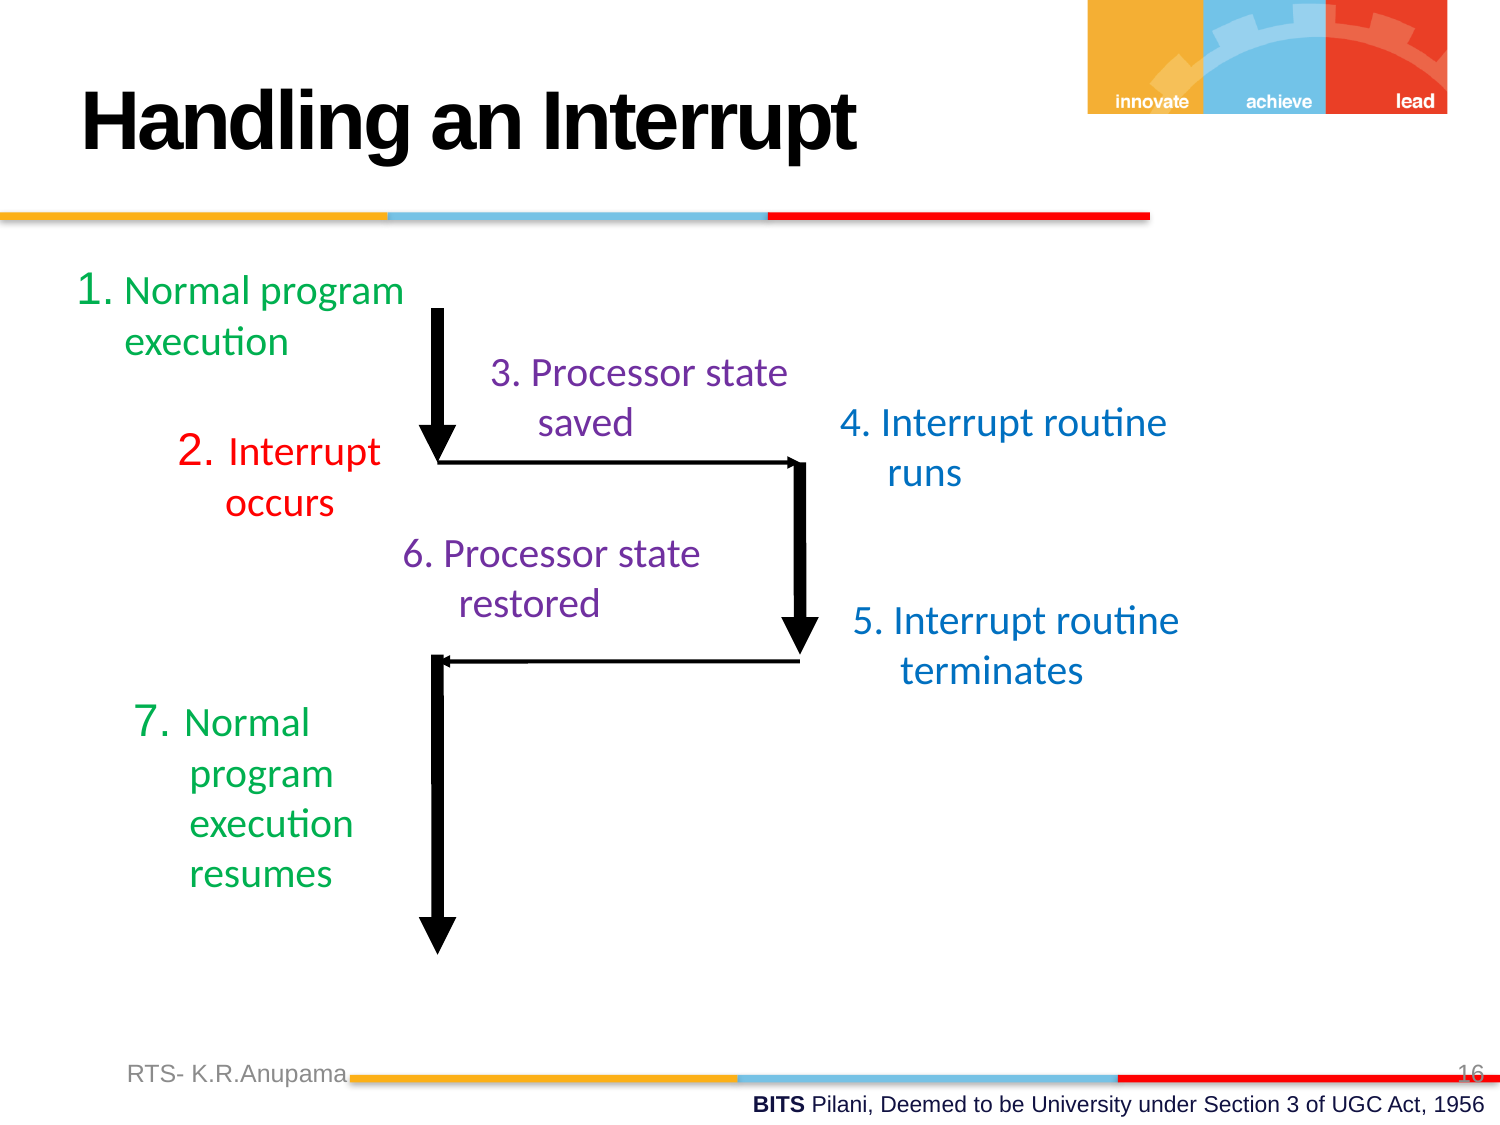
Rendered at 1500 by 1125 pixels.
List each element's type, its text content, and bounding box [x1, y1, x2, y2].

text_box 3. Processor state saved [474, 337, 825, 453]
text_box [438, 450, 444, 462]
picture [1341, 0, 1448, 114]
title Handling an Interrupt [65, 0, 1341, 248]
text_box [431, 662, 444, 955]
text_box 6. Processor state restored [387, 518, 763, 634]
text_box 4. Interrupt routine runs [824, 387, 1263, 503]
text_box 1. Normal program execution [61, 251, 475, 372]
text_box 5. Interrupt routine terminates [837, 585, 1263, 701]
text_box [438, 456, 800, 469]
text_box 7. Normal program execution resumes [118, 683, 419, 903]
text_box [437, 655, 800, 668]
text_box 2. Interrupt occurs [162, 412, 438, 533]
text_box [793, 462, 807, 655]
footer RTS- K.R.Anupama [0, 1042, 475, 1103]
slide_number 16 [1149, 1042, 1500, 1103]
